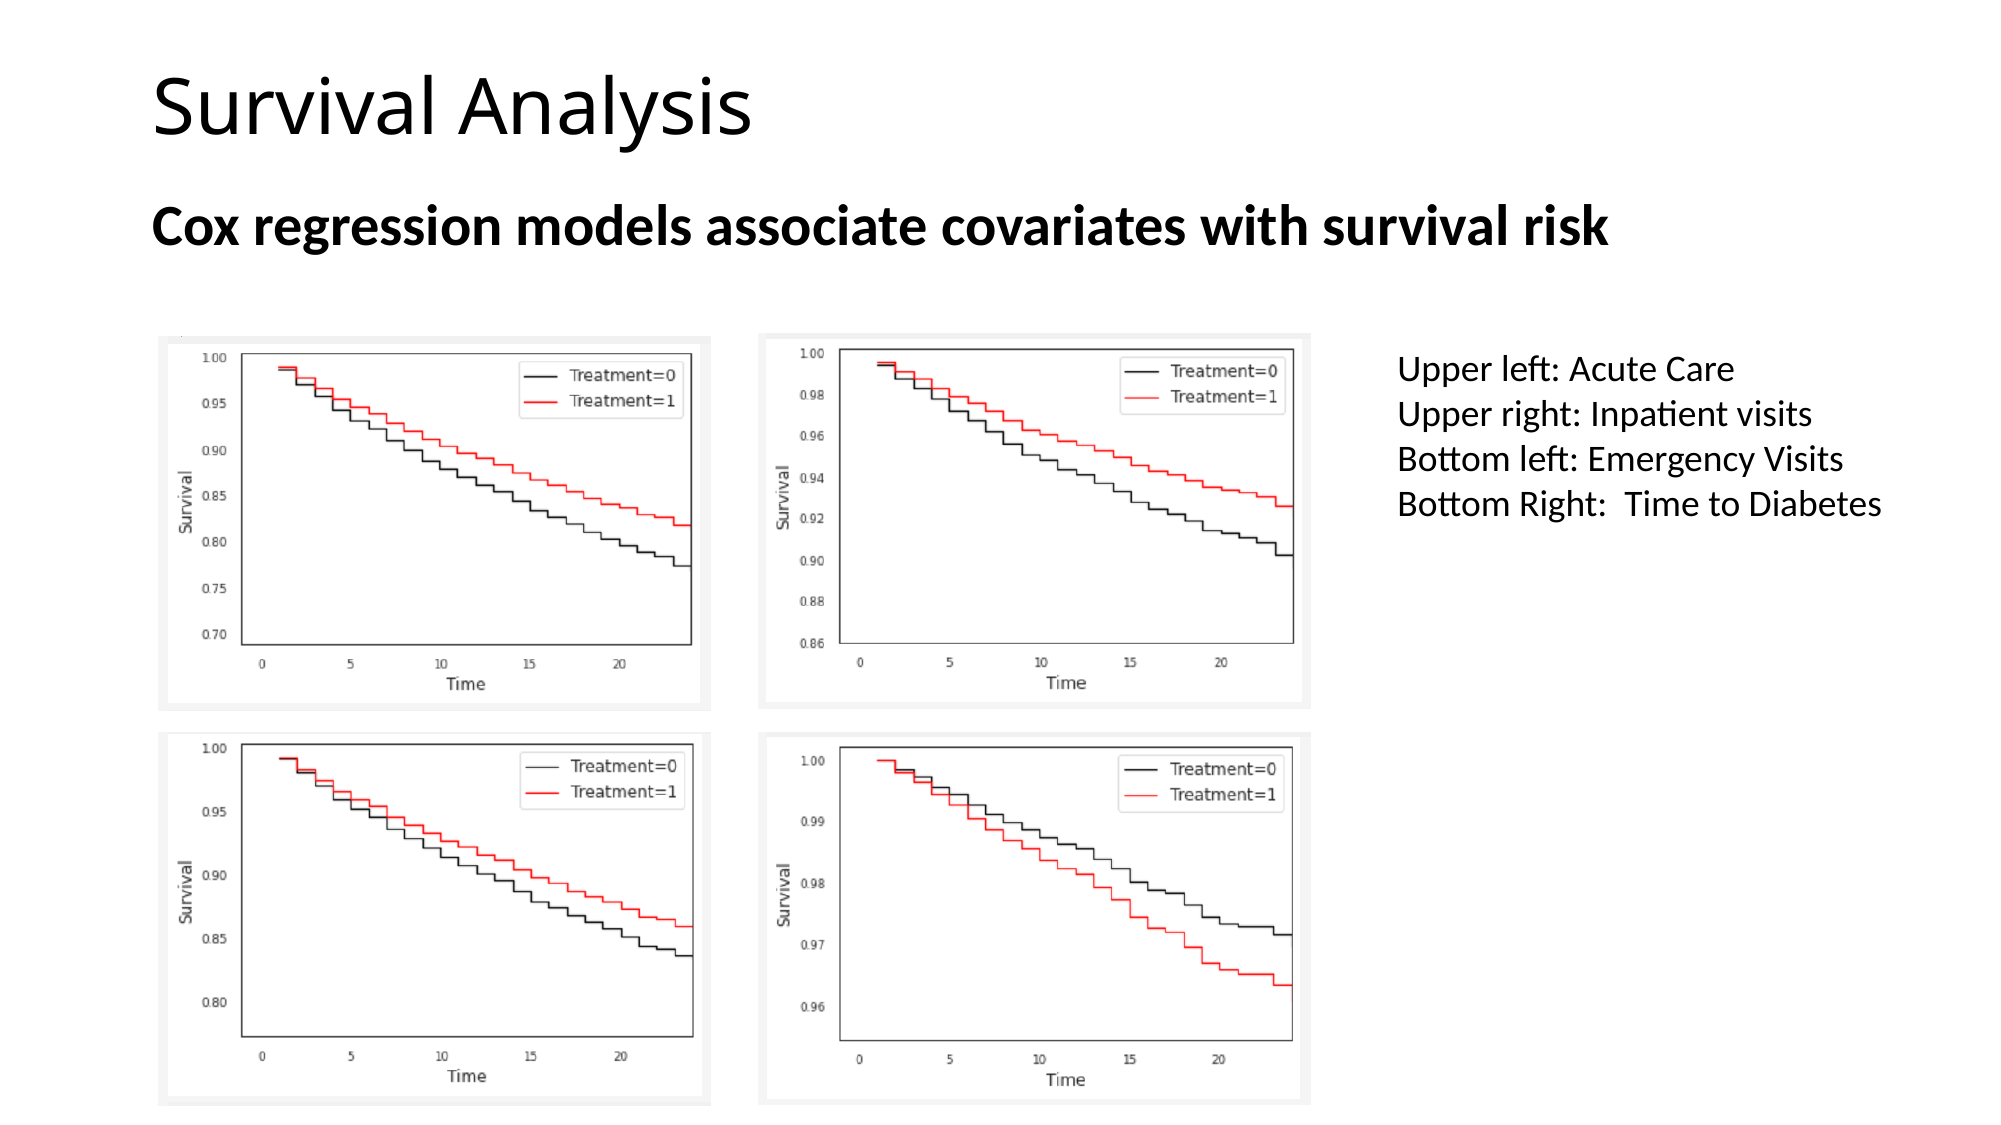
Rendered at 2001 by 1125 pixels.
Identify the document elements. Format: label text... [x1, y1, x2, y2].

picture [758, 333, 1311, 709]
title Survival Analysis [137, 59, 1863, 160]
picture [758, 732, 1311, 1105]
text_box Upper left: Acute Care Upper right: Inpatient visits Bottom left: Emergency Visits Bottom Right: Time to Diabetes [1382, 336, 1935, 532]
picture [158, 336, 711, 711]
list Cox regression models associate covariates with survival risk [137, 188, 1863, 1014]
picture [158, 732, 711, 1106]
